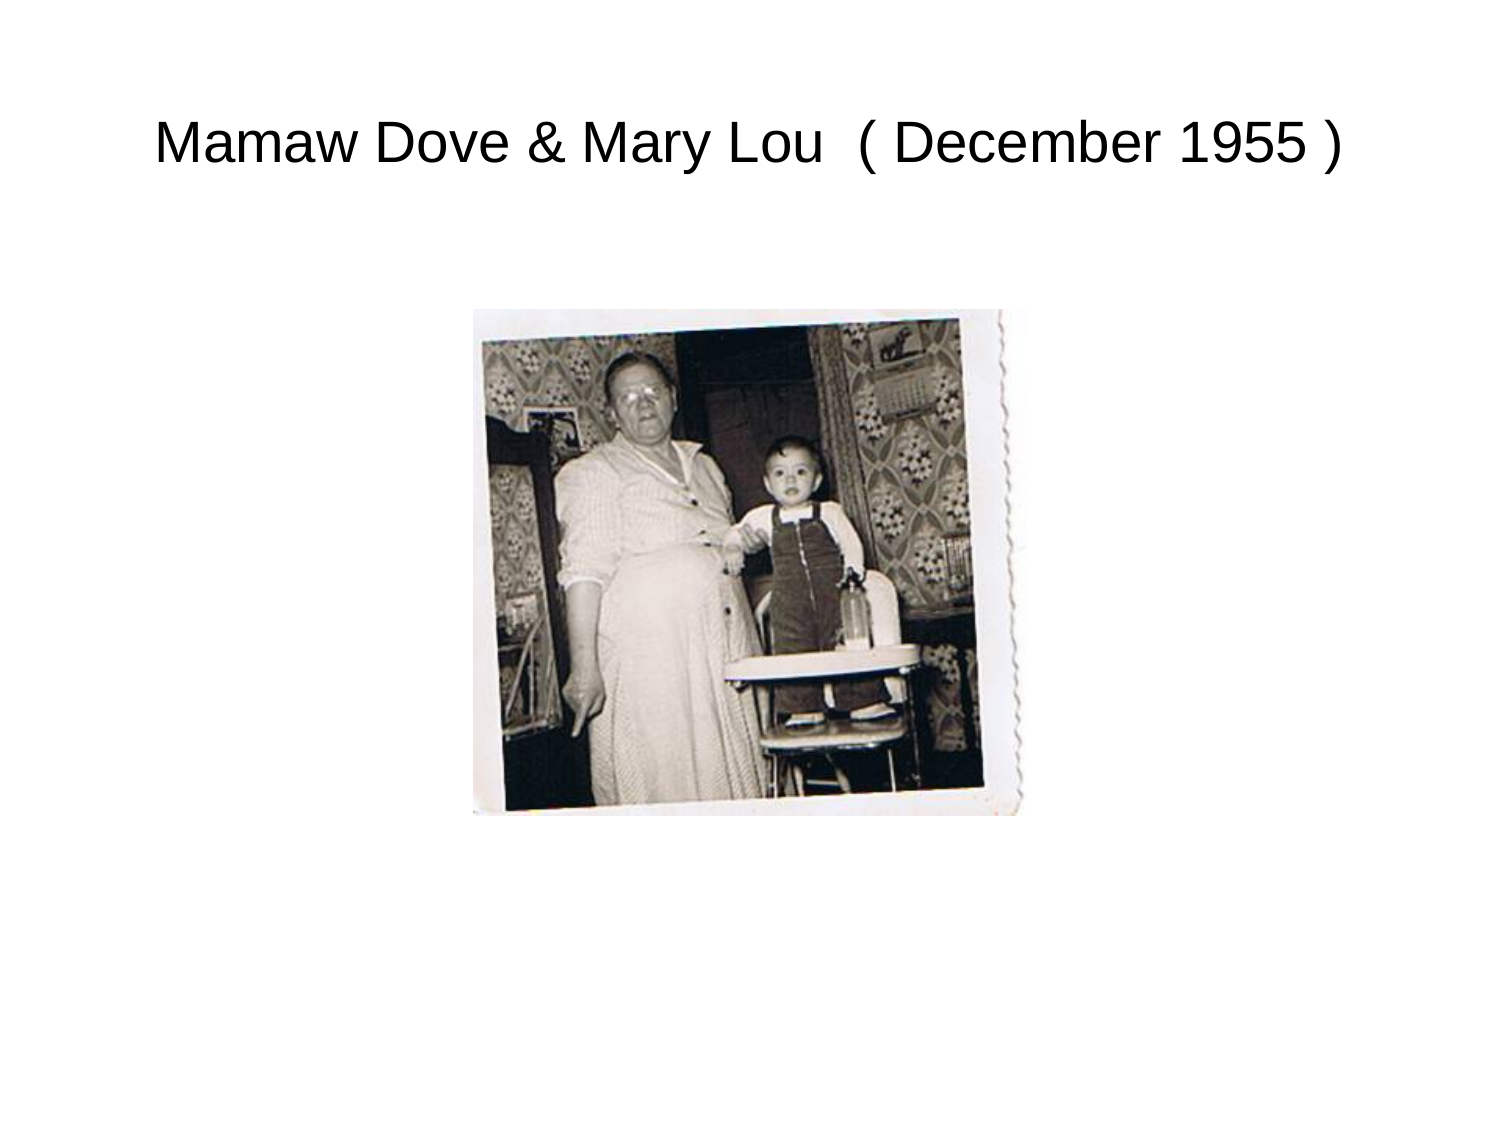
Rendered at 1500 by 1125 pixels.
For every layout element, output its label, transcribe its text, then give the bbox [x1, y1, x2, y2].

title Mamaw Dove & Mary Lou ( December 1955 ) [75, 45, 1425, 233]
picture [473, 309, 1027, 816]
